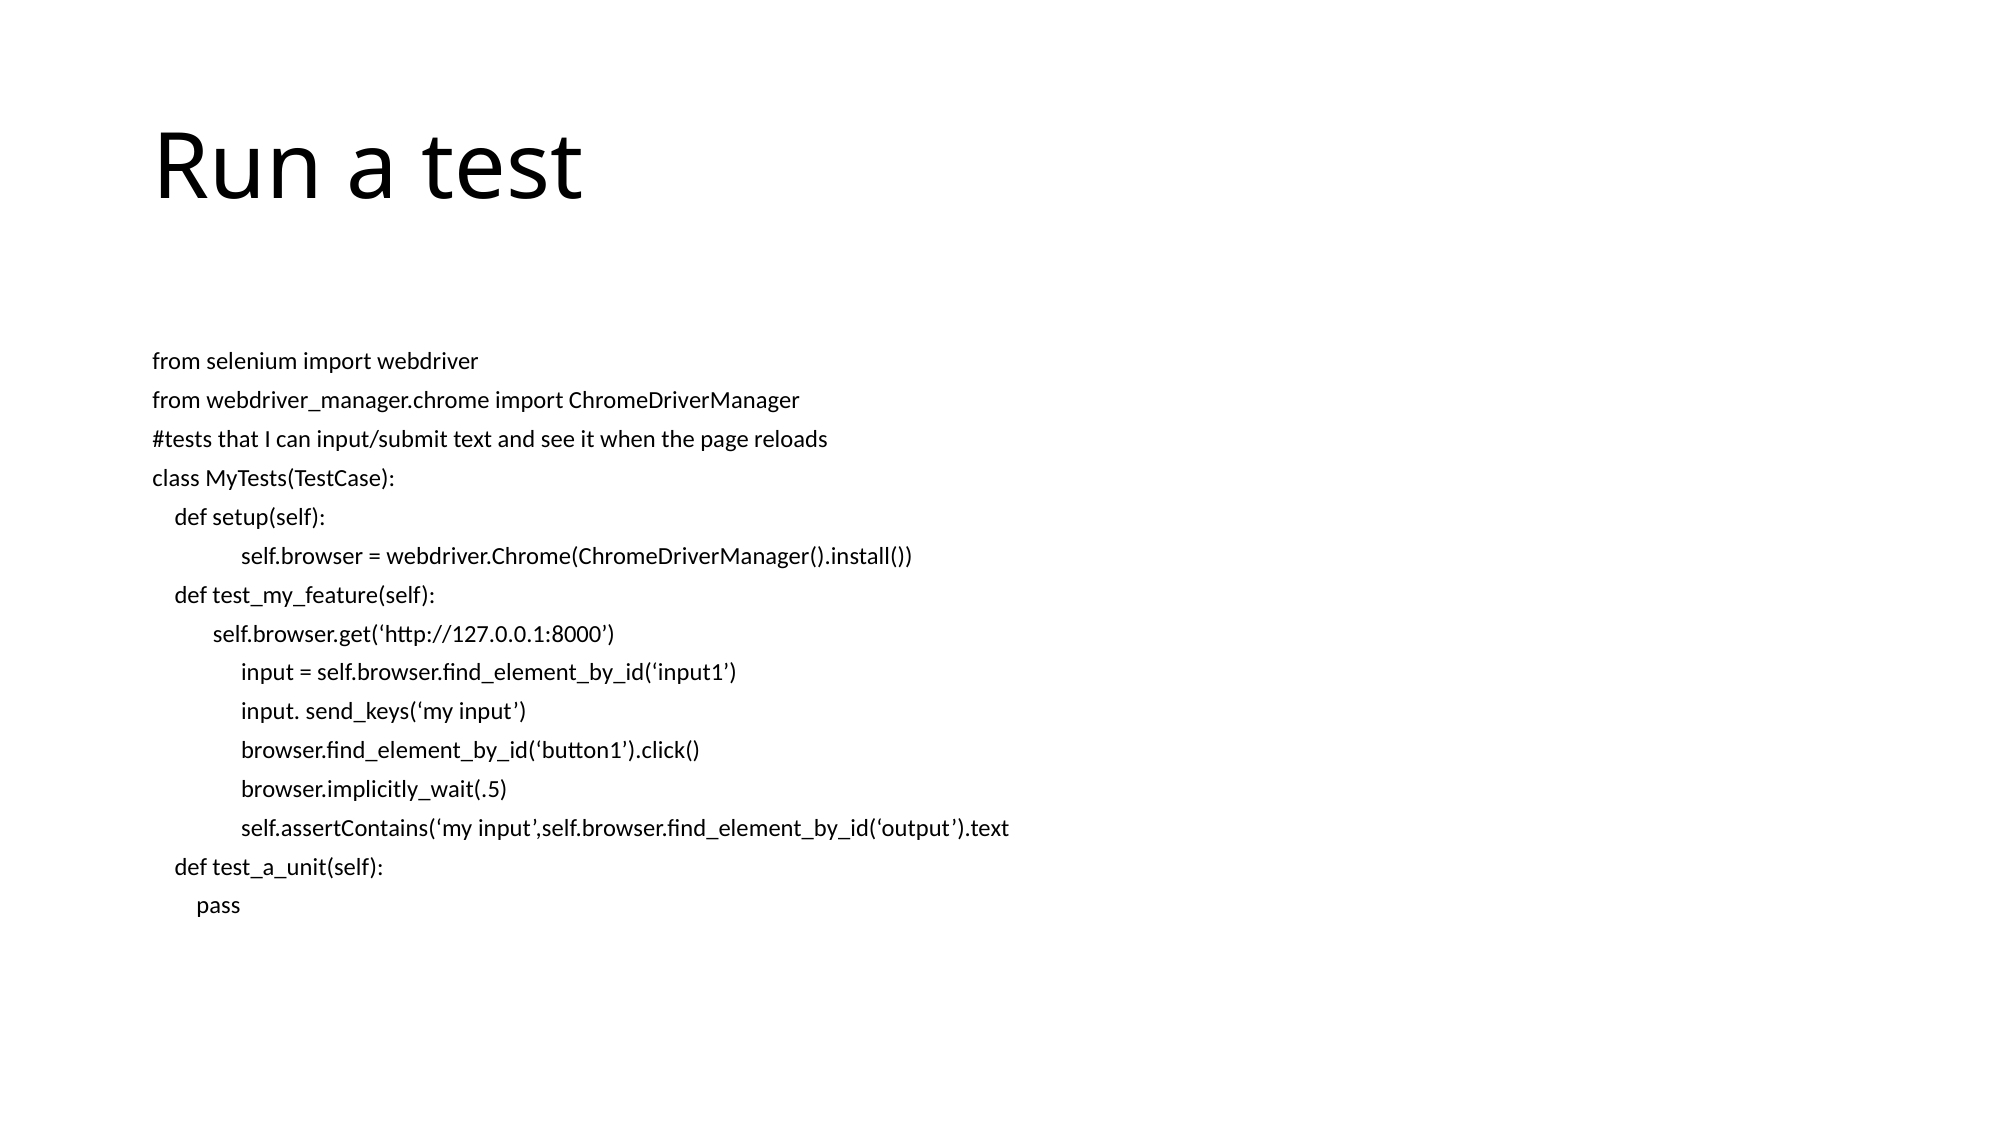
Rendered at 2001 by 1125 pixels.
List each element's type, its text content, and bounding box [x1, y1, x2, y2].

list from selenium import webdriver from webdriver_manager.chrome import ChromeDriverManager #tests that I can input/submit text and see it when the page reloads class MyTests(TestCase): def setup(self): self.browser = webdriver.Chrome(ChromeDriverManager().install()) def test_my_feature(self): self.browser.get(‘http://127.0.0.1:8000’) input = self.browser.find_element_by_id(‘input1’) input. send_keys(‘my input’) browser.find_element_by_id(‘button1’).click() browser.implicitly_wait(.5) self.assertContains(‘my input’,self.browser.find_element_by_id(‘output’).text def test_a_unit(self): pass [137, 299, 1863, 1014]
title Run a test [137, 59, 1863, 278]
